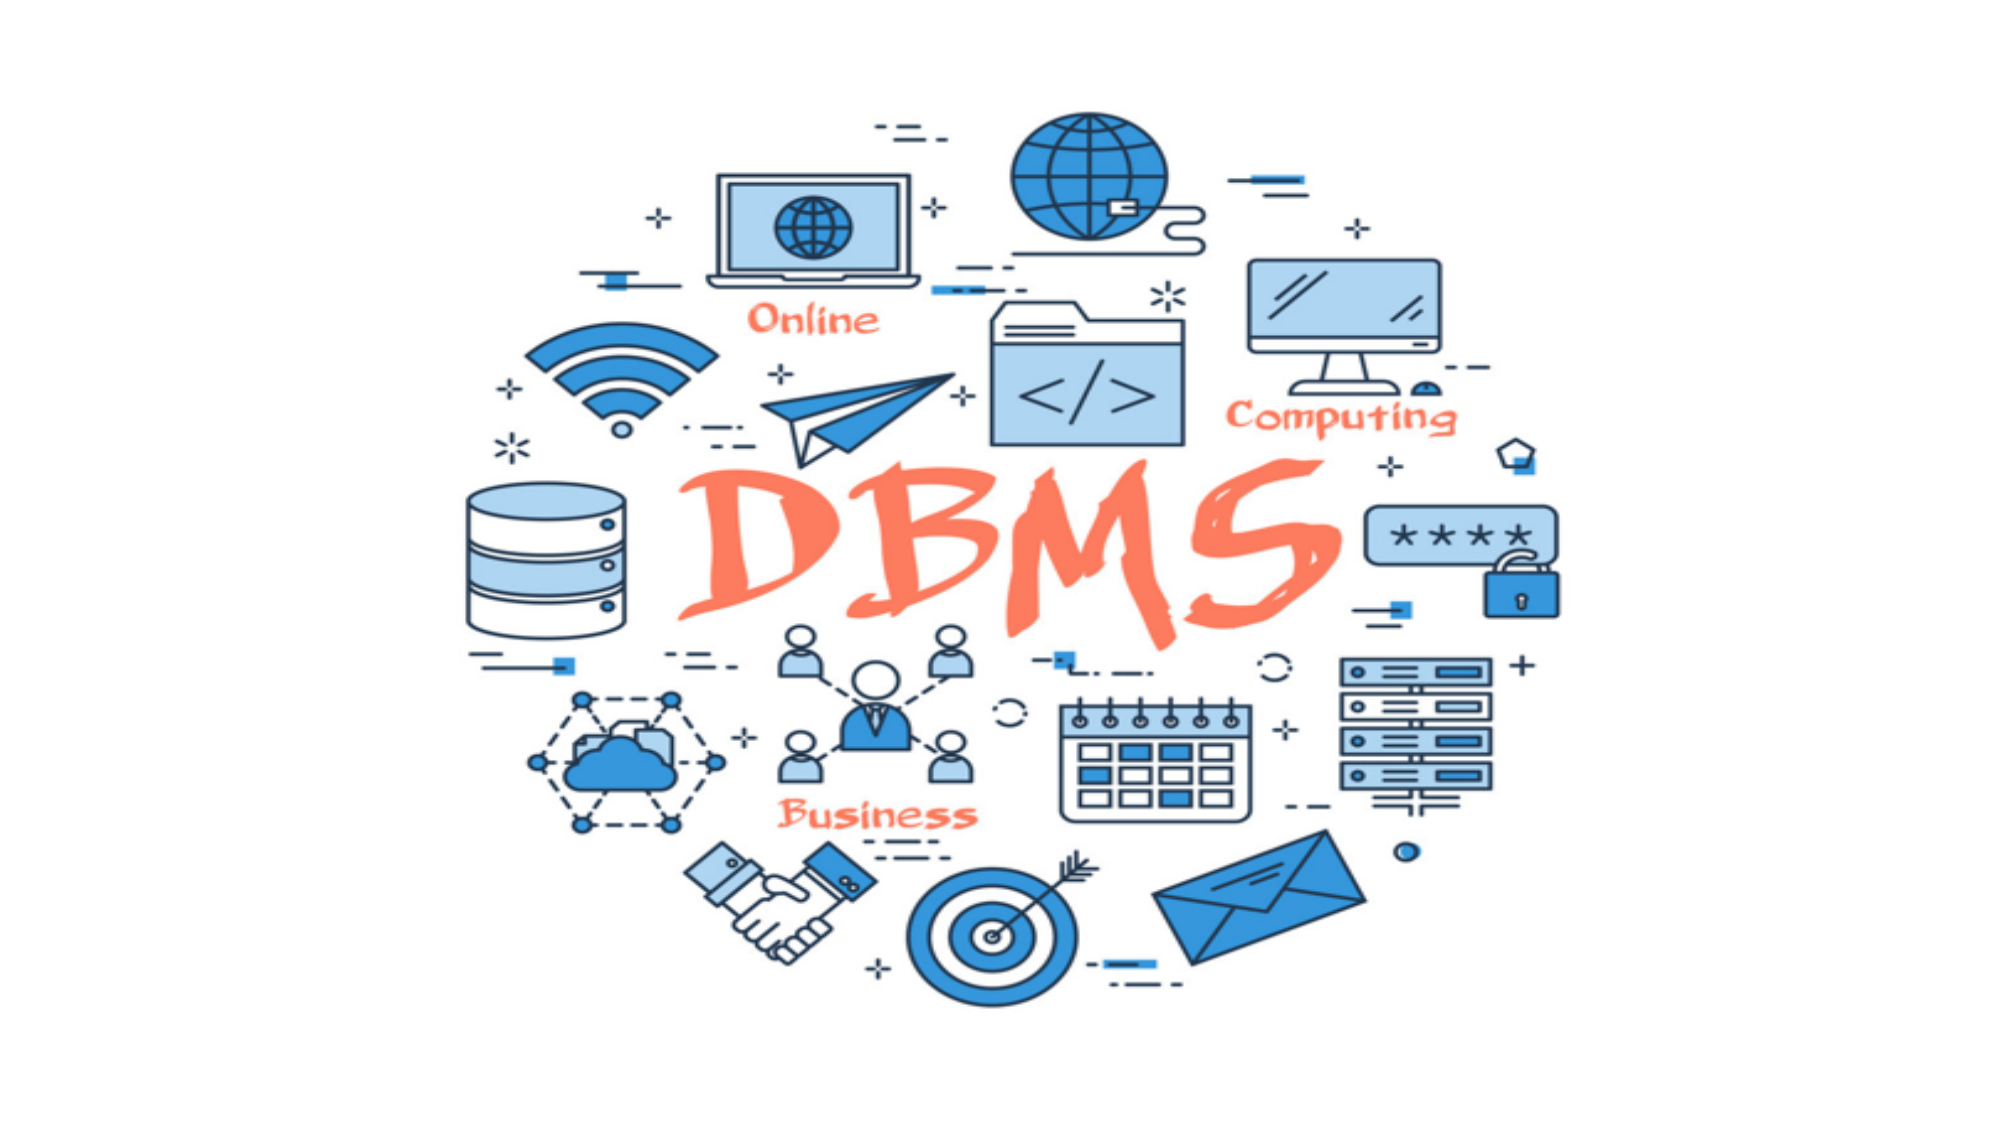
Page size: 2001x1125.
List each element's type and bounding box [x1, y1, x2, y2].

picture [385, 44, 1634, 1035]
